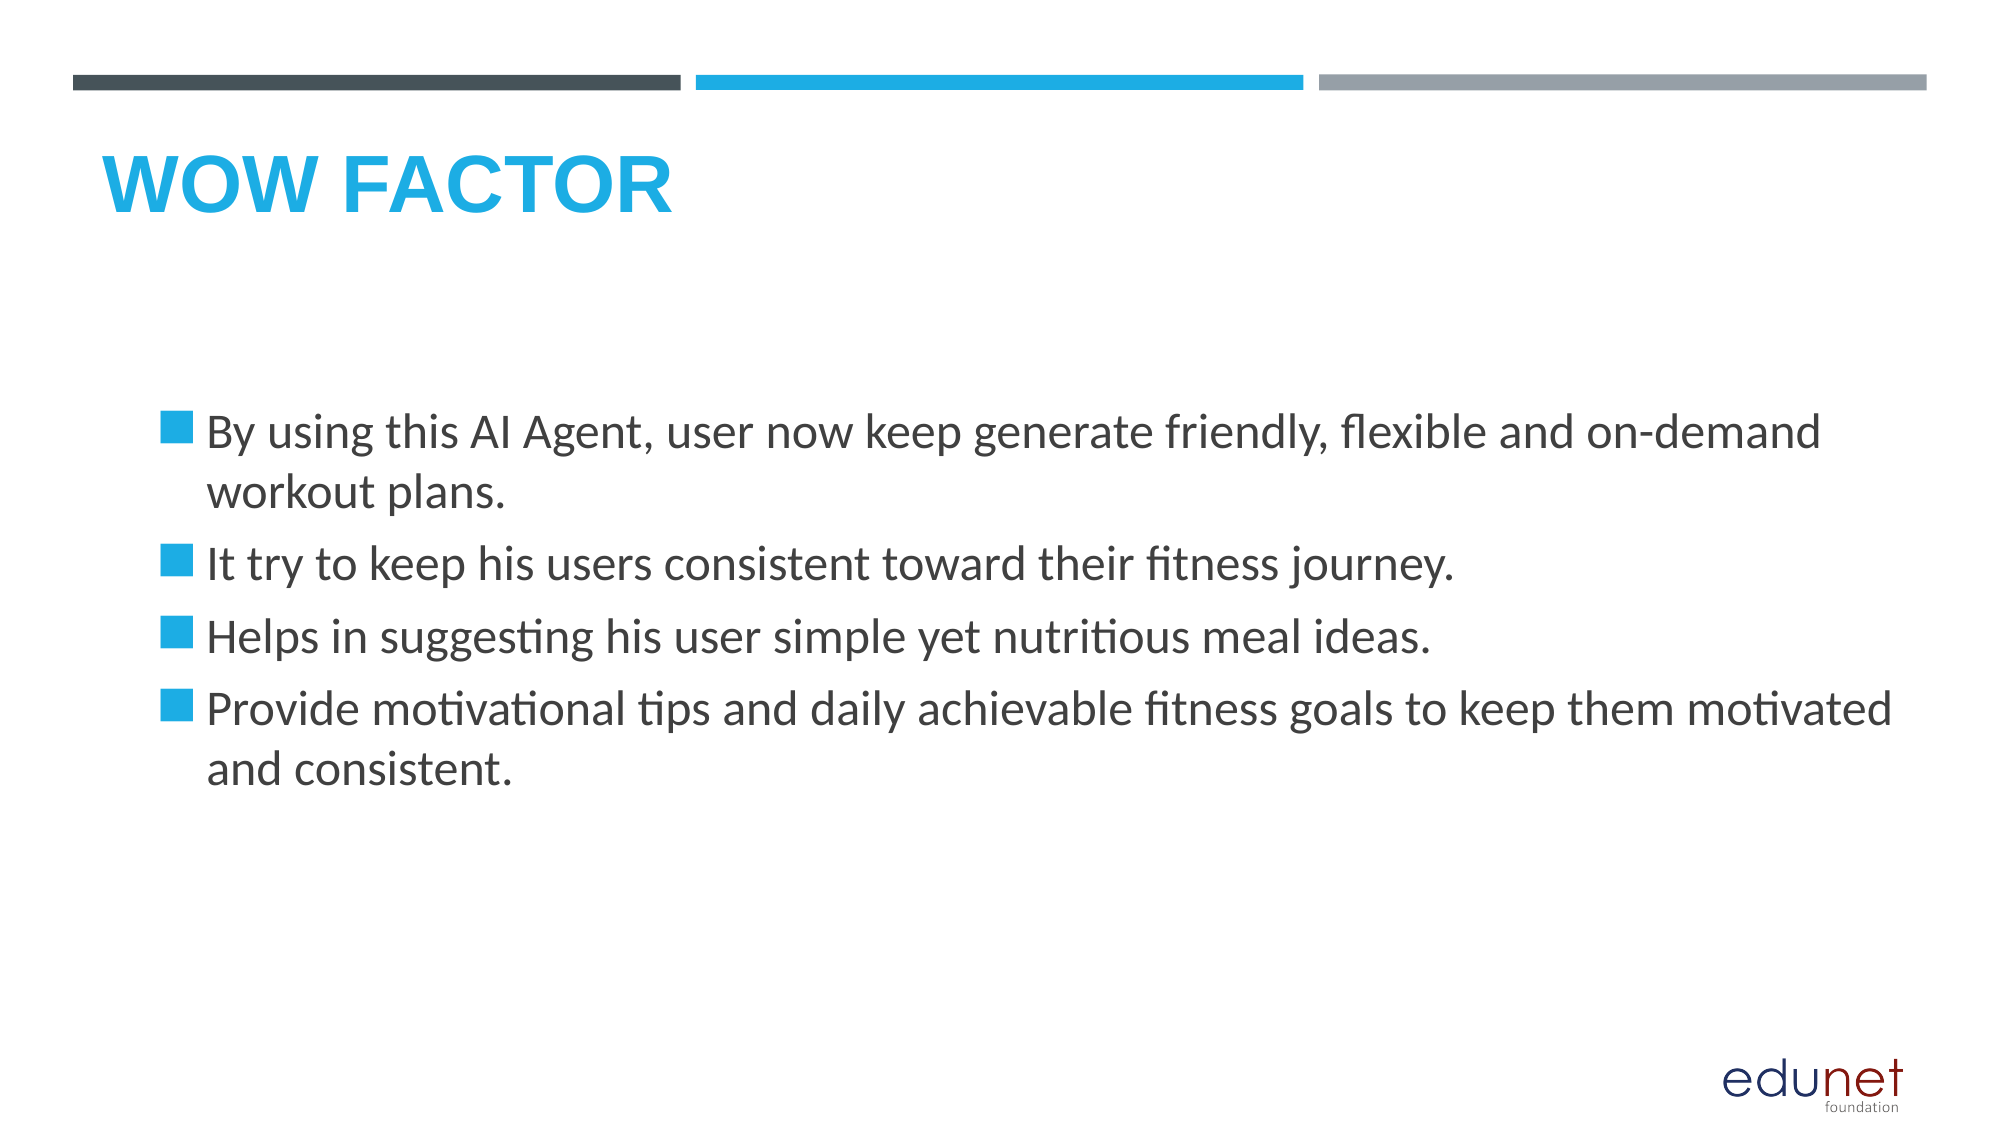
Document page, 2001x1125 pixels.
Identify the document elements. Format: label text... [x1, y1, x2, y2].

list By using this AI Agent, user now keep generate friendly, flexible and on-demand workout plans. It try to keep his users consistent toward their fitness journey. Helps in suggesting his user simple yet nutritious meal ideas. Provide motivational tips and daily achievable fitness goals to keep them motivated and consistent. [94, 213, 1906, 981]
title WOW FACTOR [94, 108, 1906, 213]
picture [1719, 1056, 1905, 1116]
